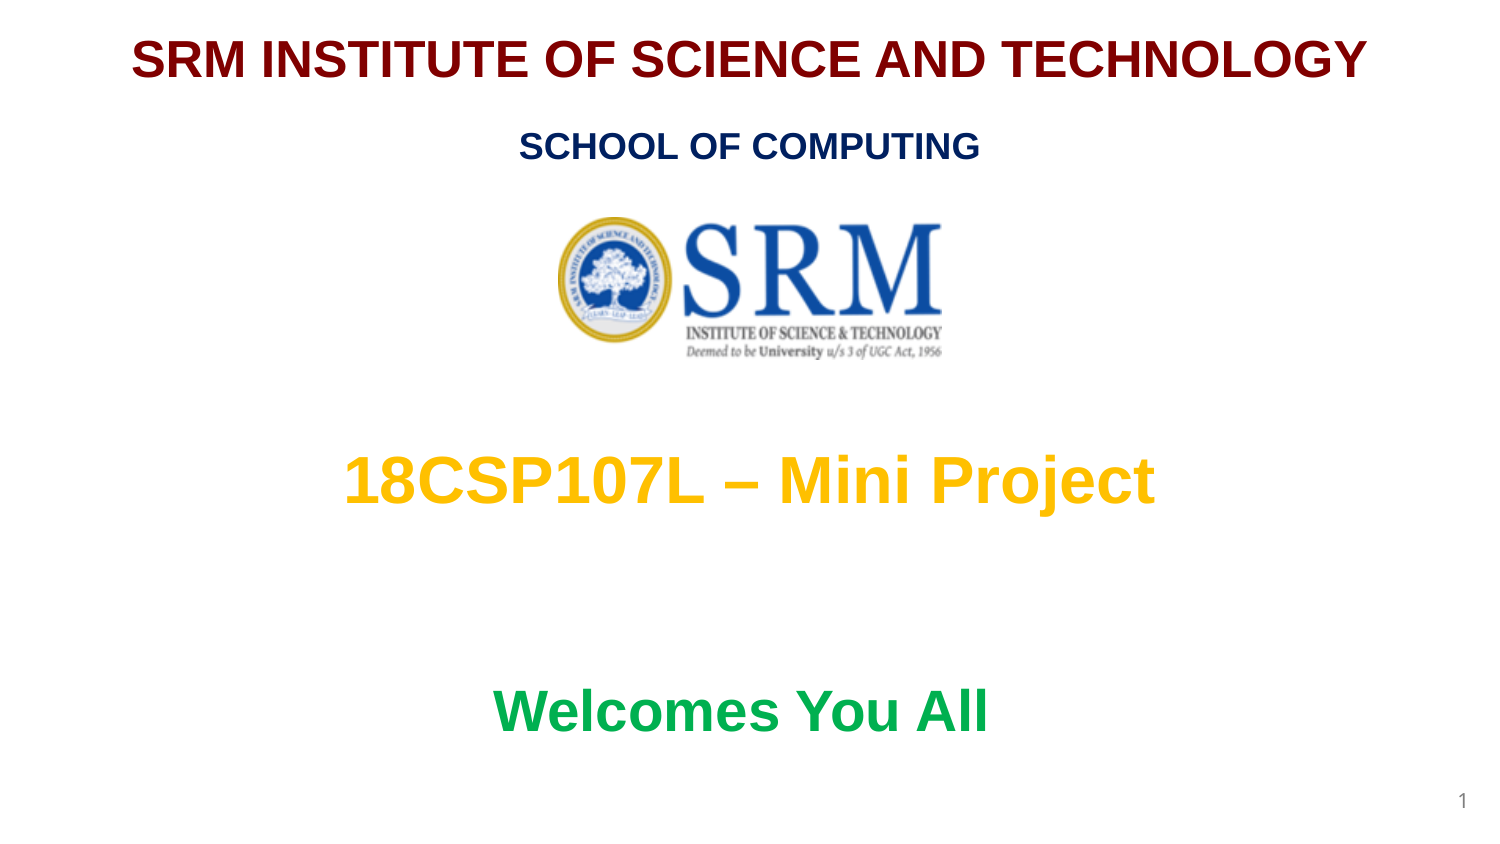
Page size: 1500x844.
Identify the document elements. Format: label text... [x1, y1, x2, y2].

text_box Welcomes You All [57, 647, 1426, 794]
text_box SCHOOL OF COMPUTING [60, 99, 1440, 217]
text_box 18CSP107L – Mini Project [51, 409, 1449, 575]
text_box ‹#› [1393, 769, 1484, 834]
text_box SRM INSTITUTE OF SCIENCE AND TECHNOLOGY [51, 9, 1449, 278]
picture [558, 217, 942, 361]
